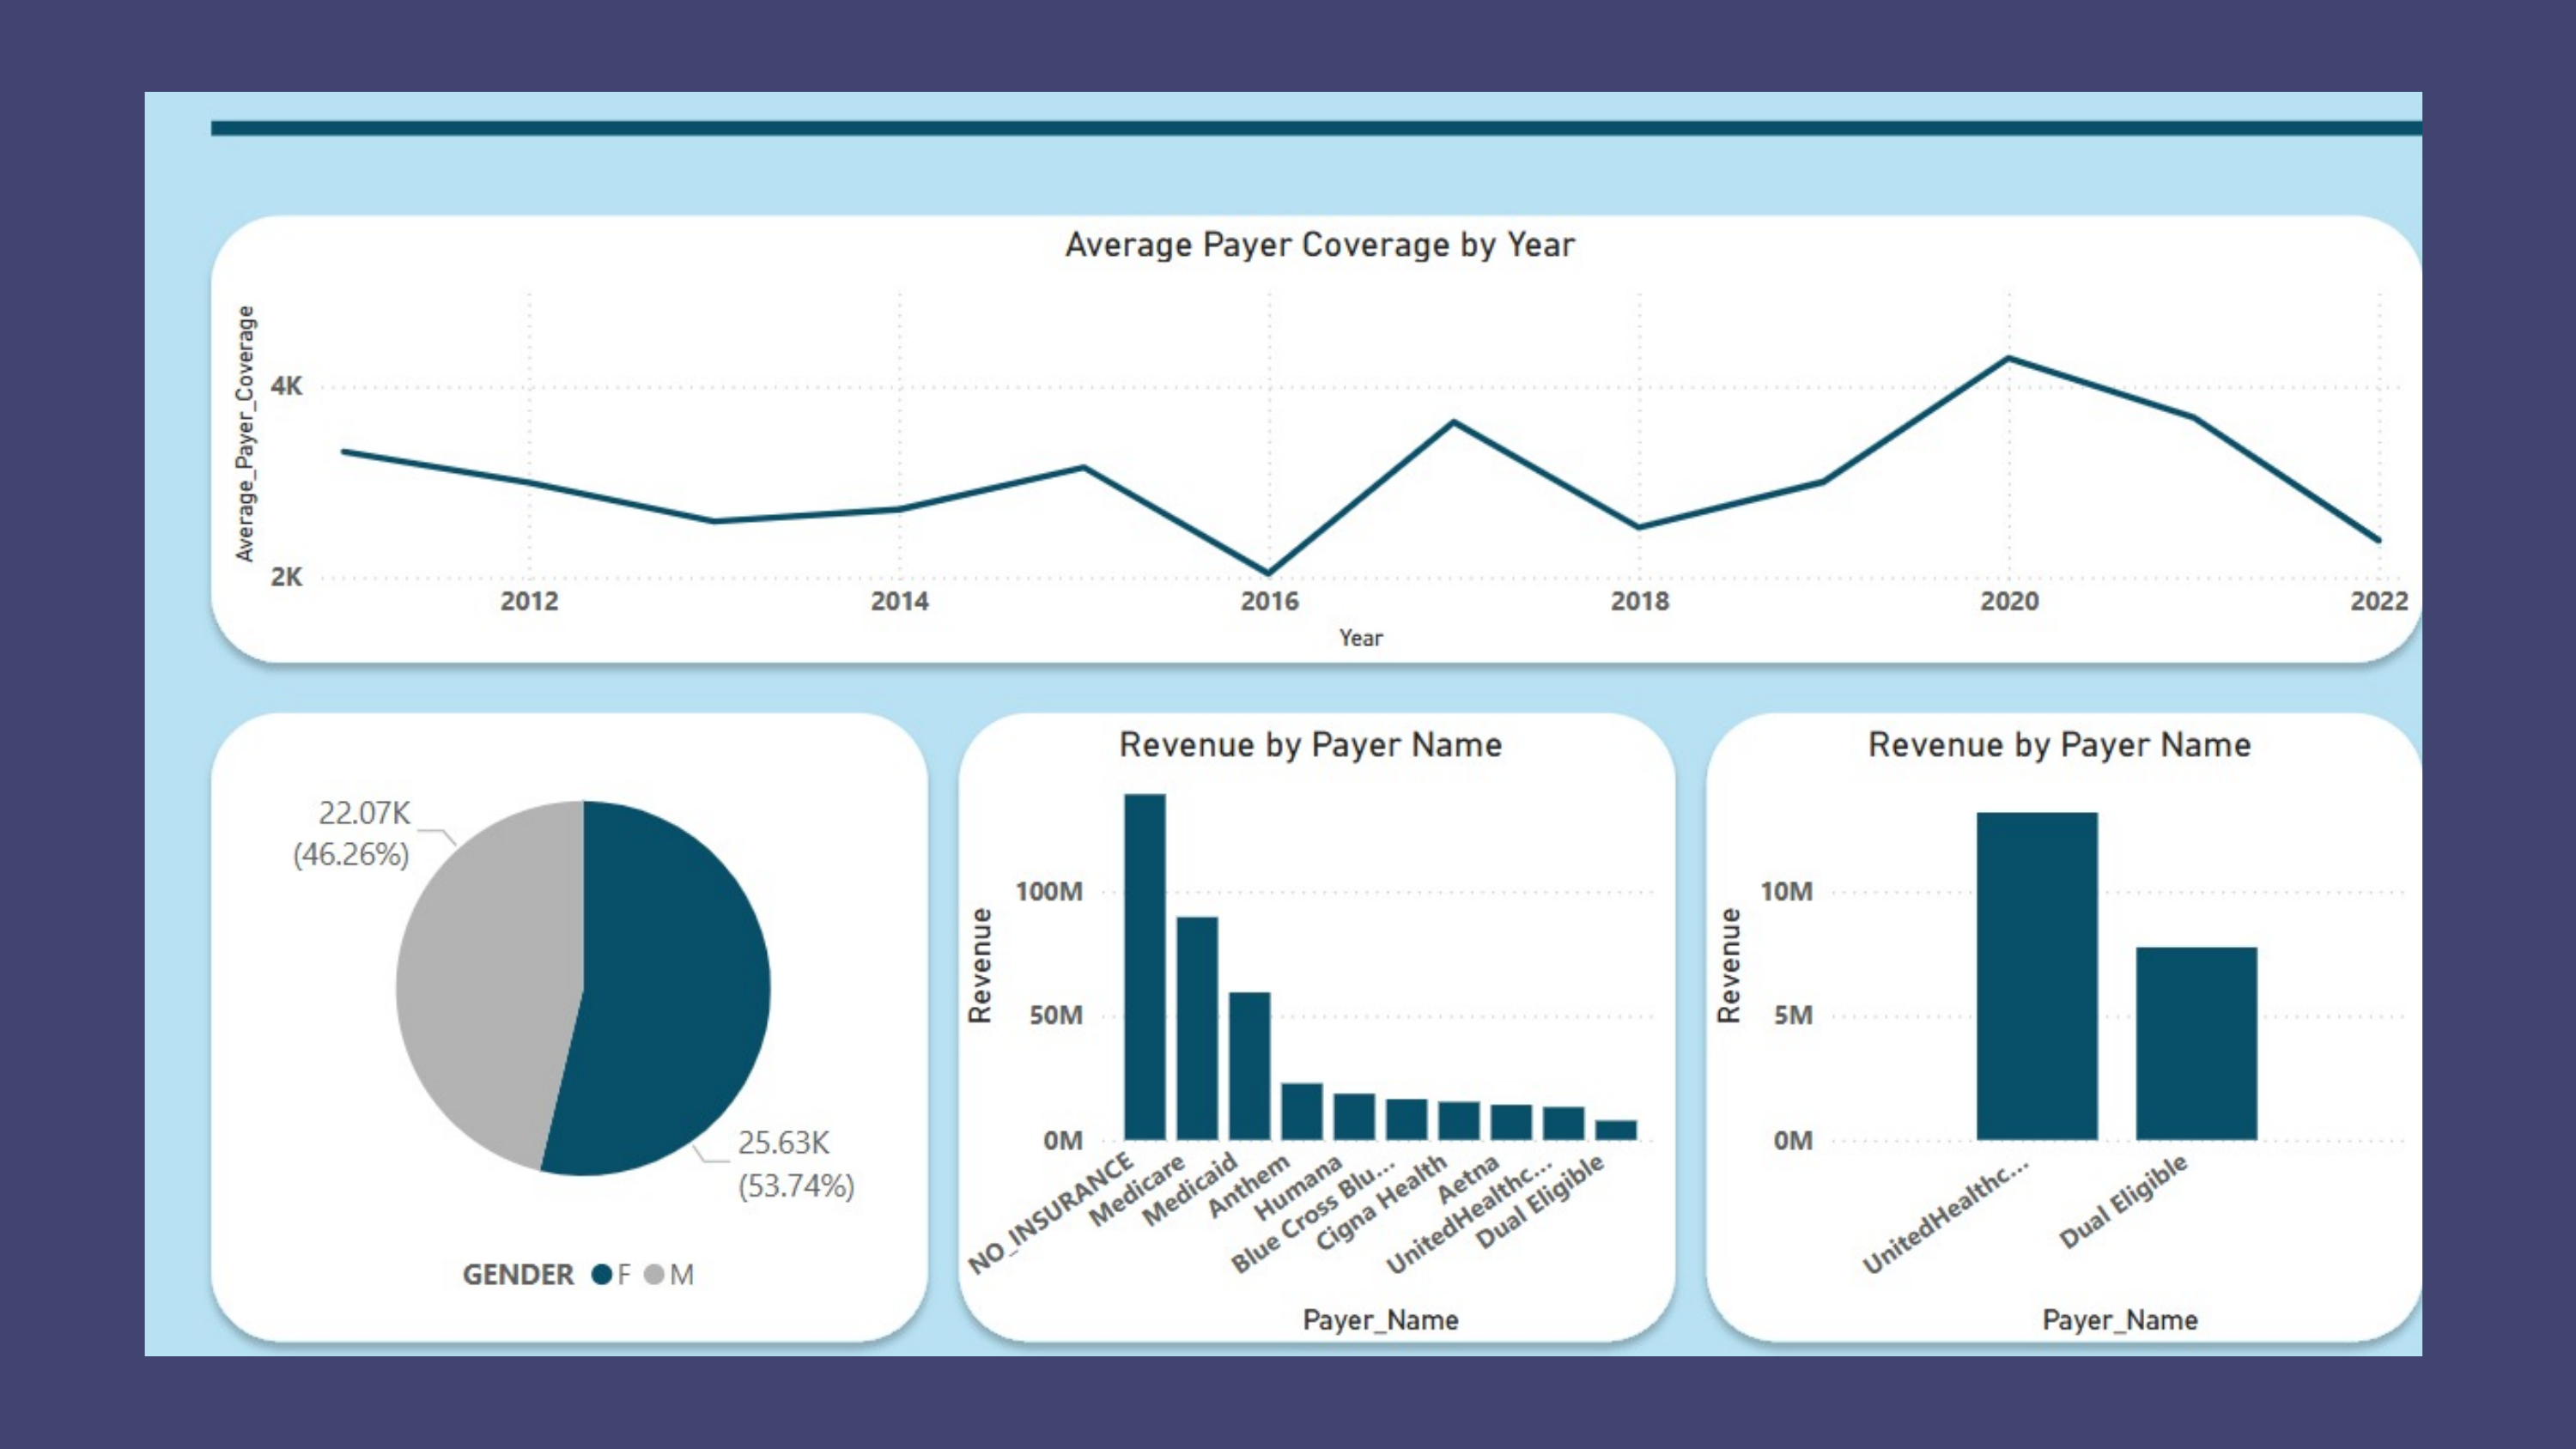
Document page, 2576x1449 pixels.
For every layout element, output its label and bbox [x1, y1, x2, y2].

text_box [144, 92, 2423, 1356]
